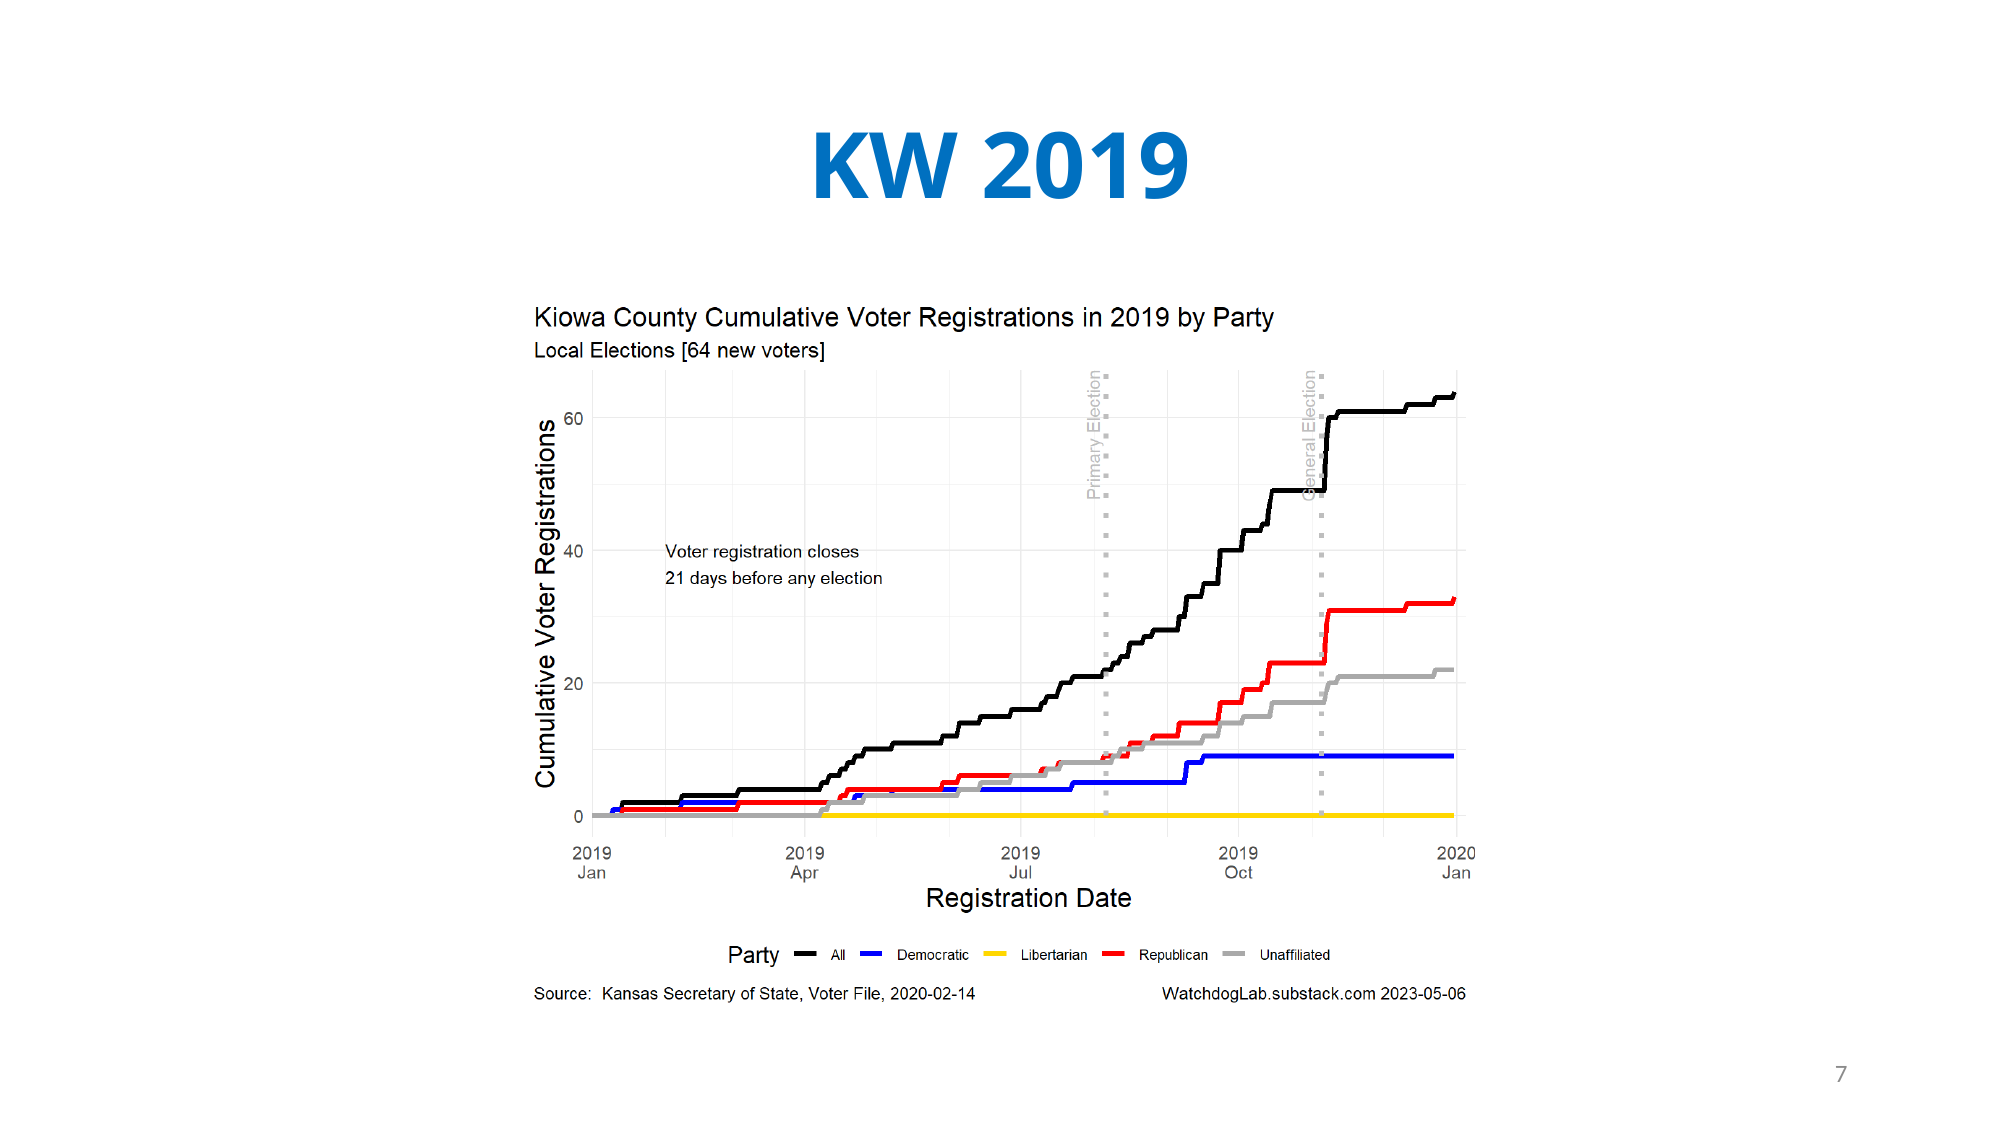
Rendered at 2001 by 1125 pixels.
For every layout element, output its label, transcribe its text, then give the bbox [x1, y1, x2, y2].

title KW 2019 [137, 59, 1863, 278]
picture [524, 297, 1475, 1011]
slide_number ‹#› [1412, 1042, 1863, 1103]
